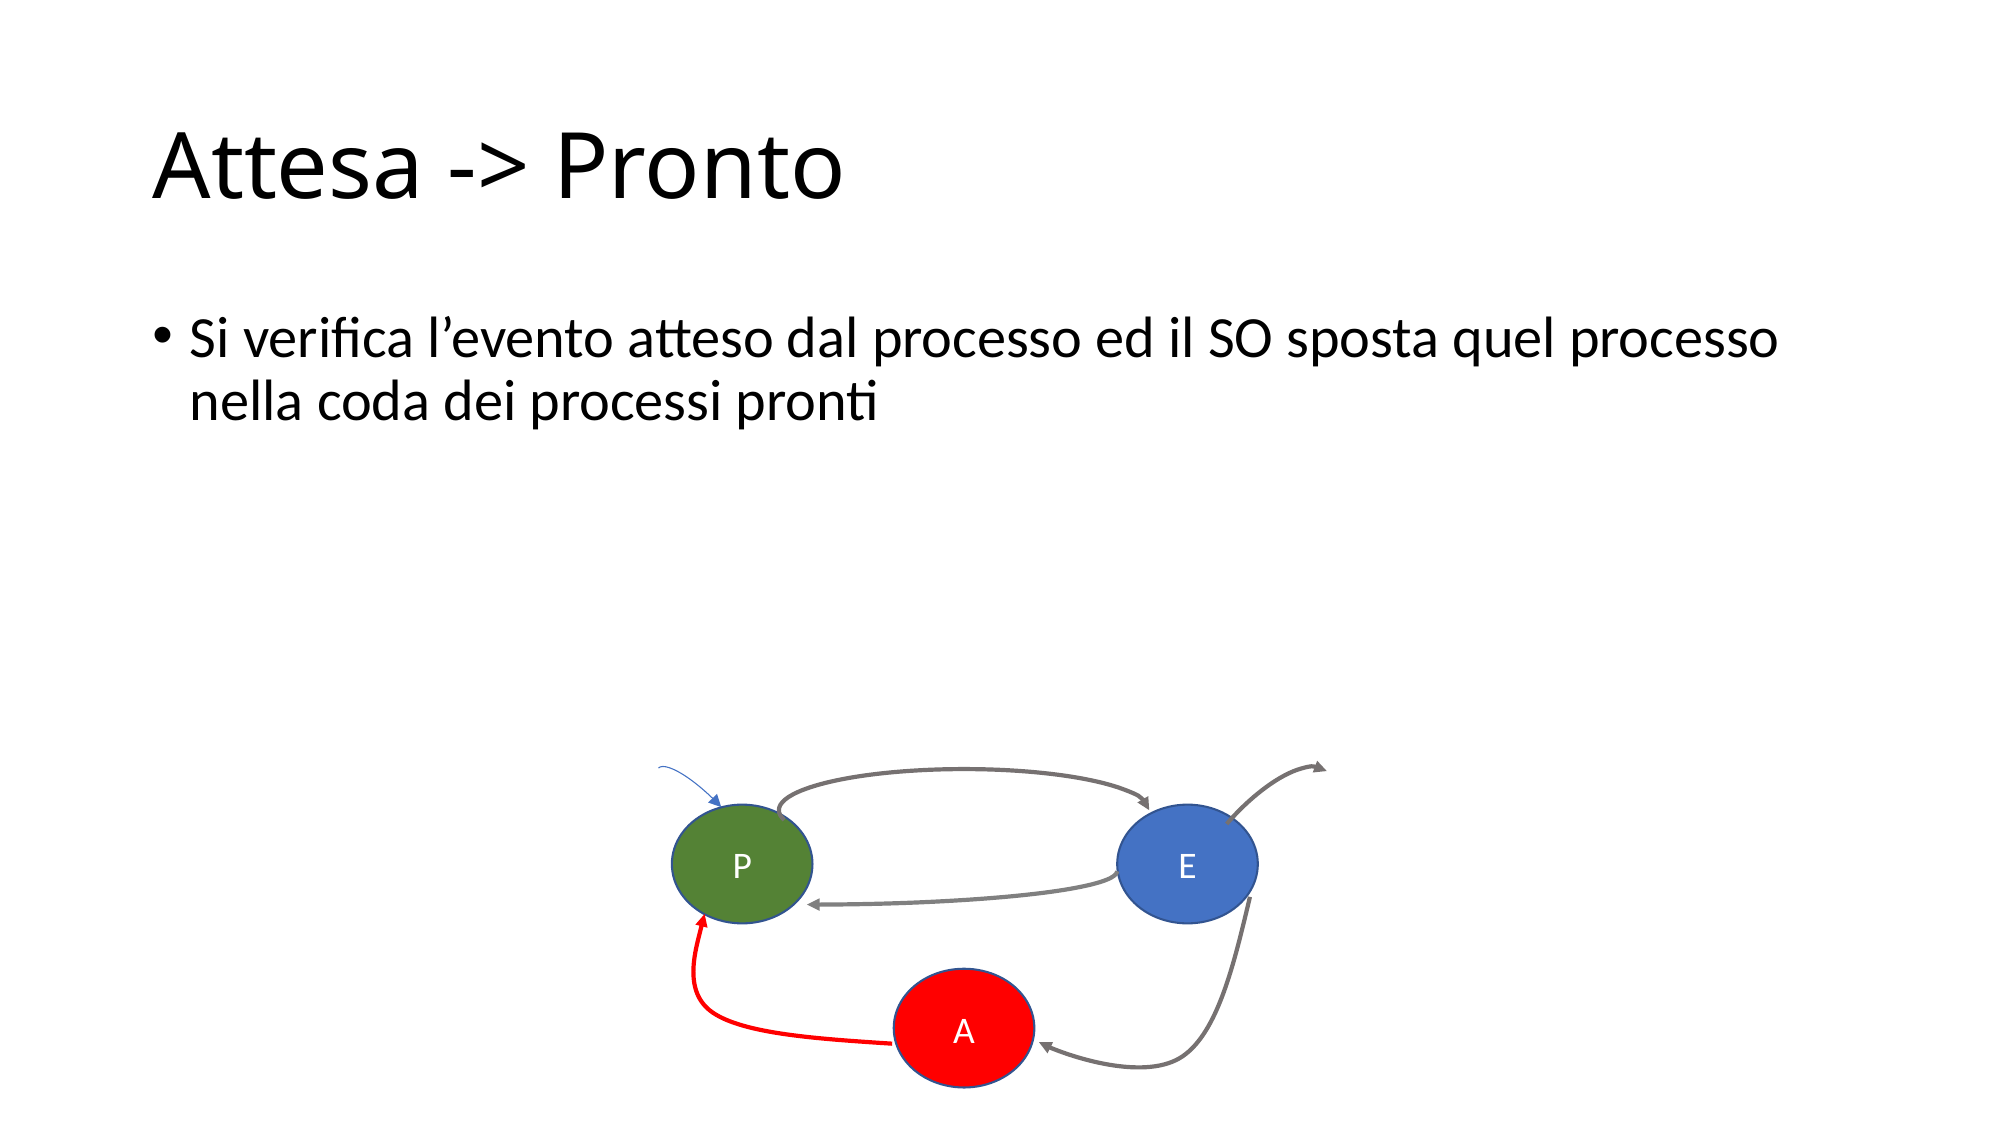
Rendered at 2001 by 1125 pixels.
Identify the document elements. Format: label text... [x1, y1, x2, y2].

text_box [806, 870, 1118, 911]
list Si verifica l’evento atteso dal processo ed il SO sposta quel processo nella coda dei processi pronti [137, 299, 1863, 622]
text_box [1226, 760, 1327, 851]
text_box [1039, 896, 1251, 1069]
text_box P [670, 803, 814, 925]
title Attesa -> Pronto [137, 59, 1863, 278]
text_box E [1116, 803, 1259, 925]
text_box [658, 765, 722, 811]
text_box A [892, 967, 1036, 1089]
text_box [778, 768, 1150, 821]
text_box [692, 913, 893, 1045]
